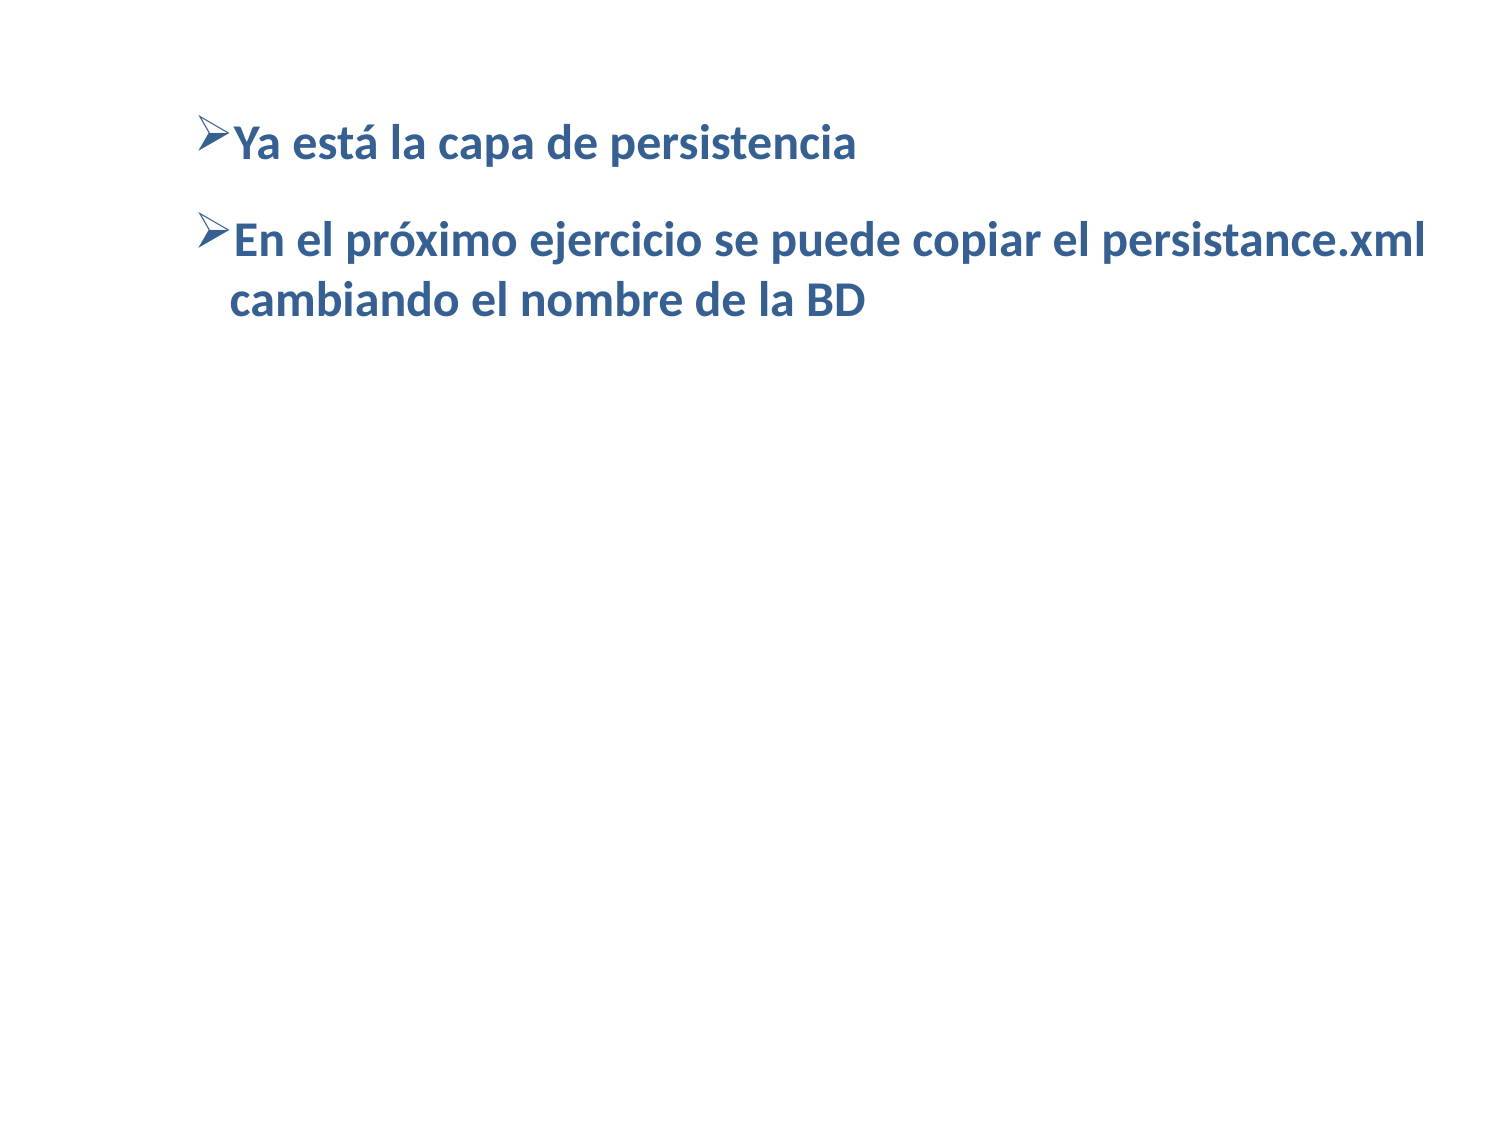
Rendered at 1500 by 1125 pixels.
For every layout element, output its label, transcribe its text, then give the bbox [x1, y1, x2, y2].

text_box Ya está la capa de persistencia En el próximo ejercicio se puede copiar el persistance.xml cambiando el nombre de la BD [64, 101, 1459, 303]
